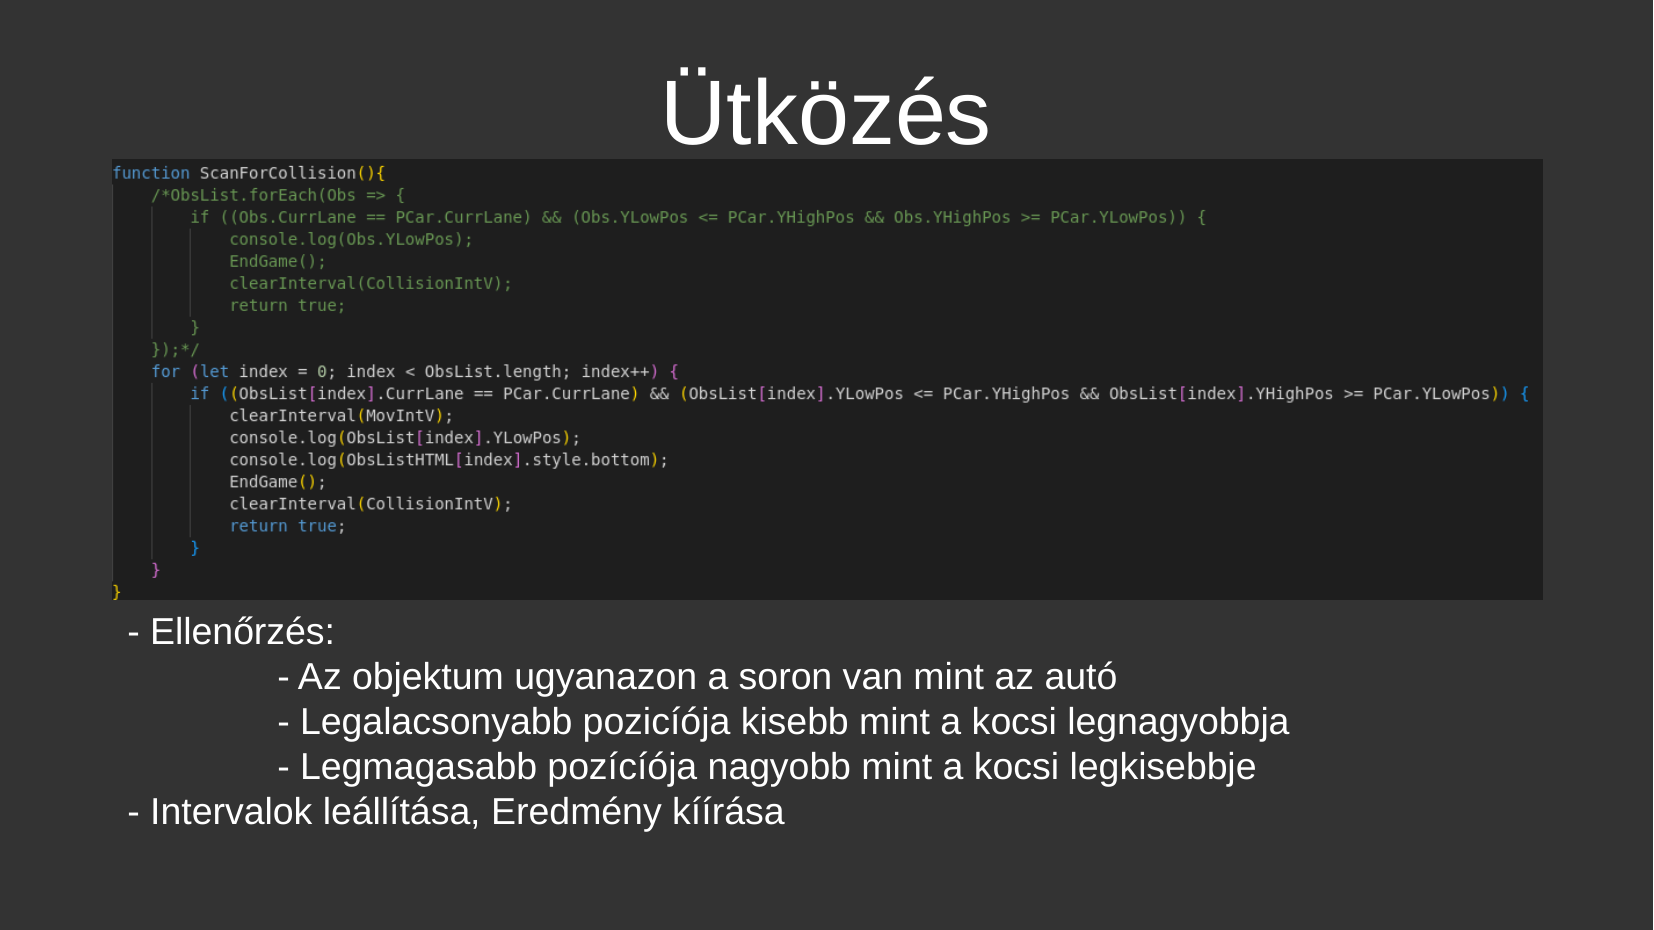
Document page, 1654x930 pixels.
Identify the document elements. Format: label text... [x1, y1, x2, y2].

title Ütközés [82, 37, 1571, 193]
picture [112, 159, 1543, 601]
text_box - Ellenőrzés: - Az objektum ugyanazon a soron van mint az autó - Legalacsonyabb pozicíója kisebb mint a kocsi legnagyobbja - Legmagasabb pozícíója nagyobb mint a kocsi legkisebbje - Intervalok leállítása, Eredmény kíírása [112, 607, 1538, 825]
